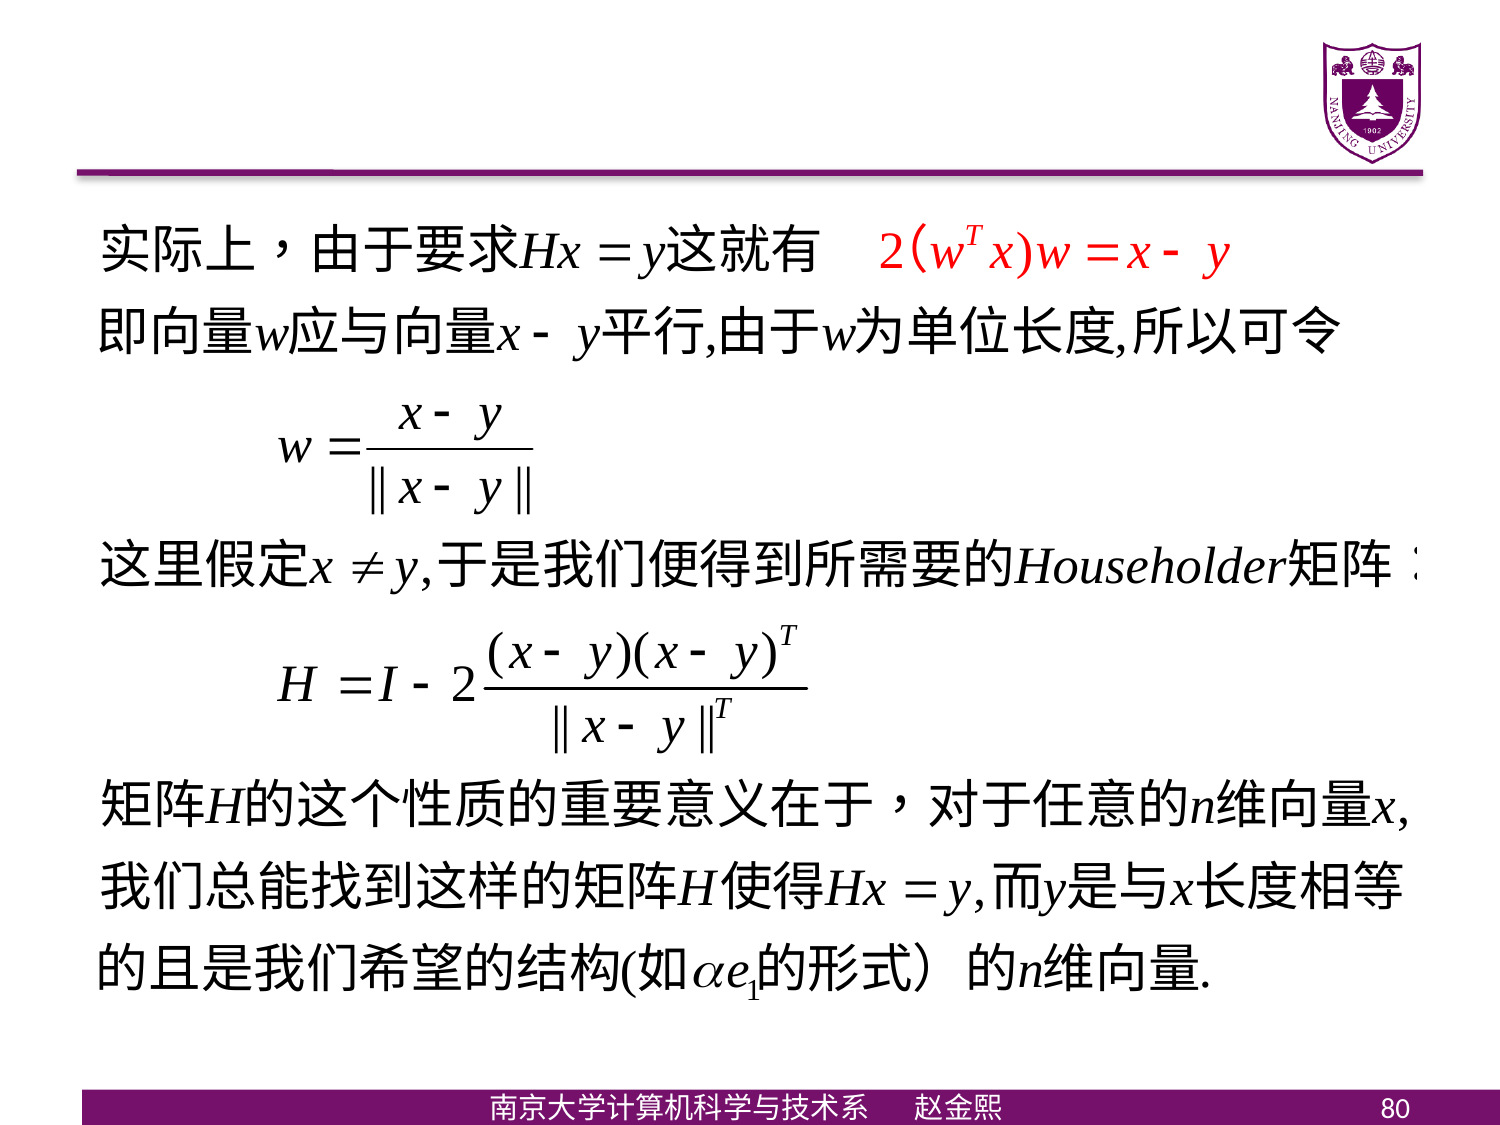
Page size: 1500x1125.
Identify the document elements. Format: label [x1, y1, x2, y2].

picture [1323, 42, 1421, 164]
text_box [93, 210, 1417, 1079]
